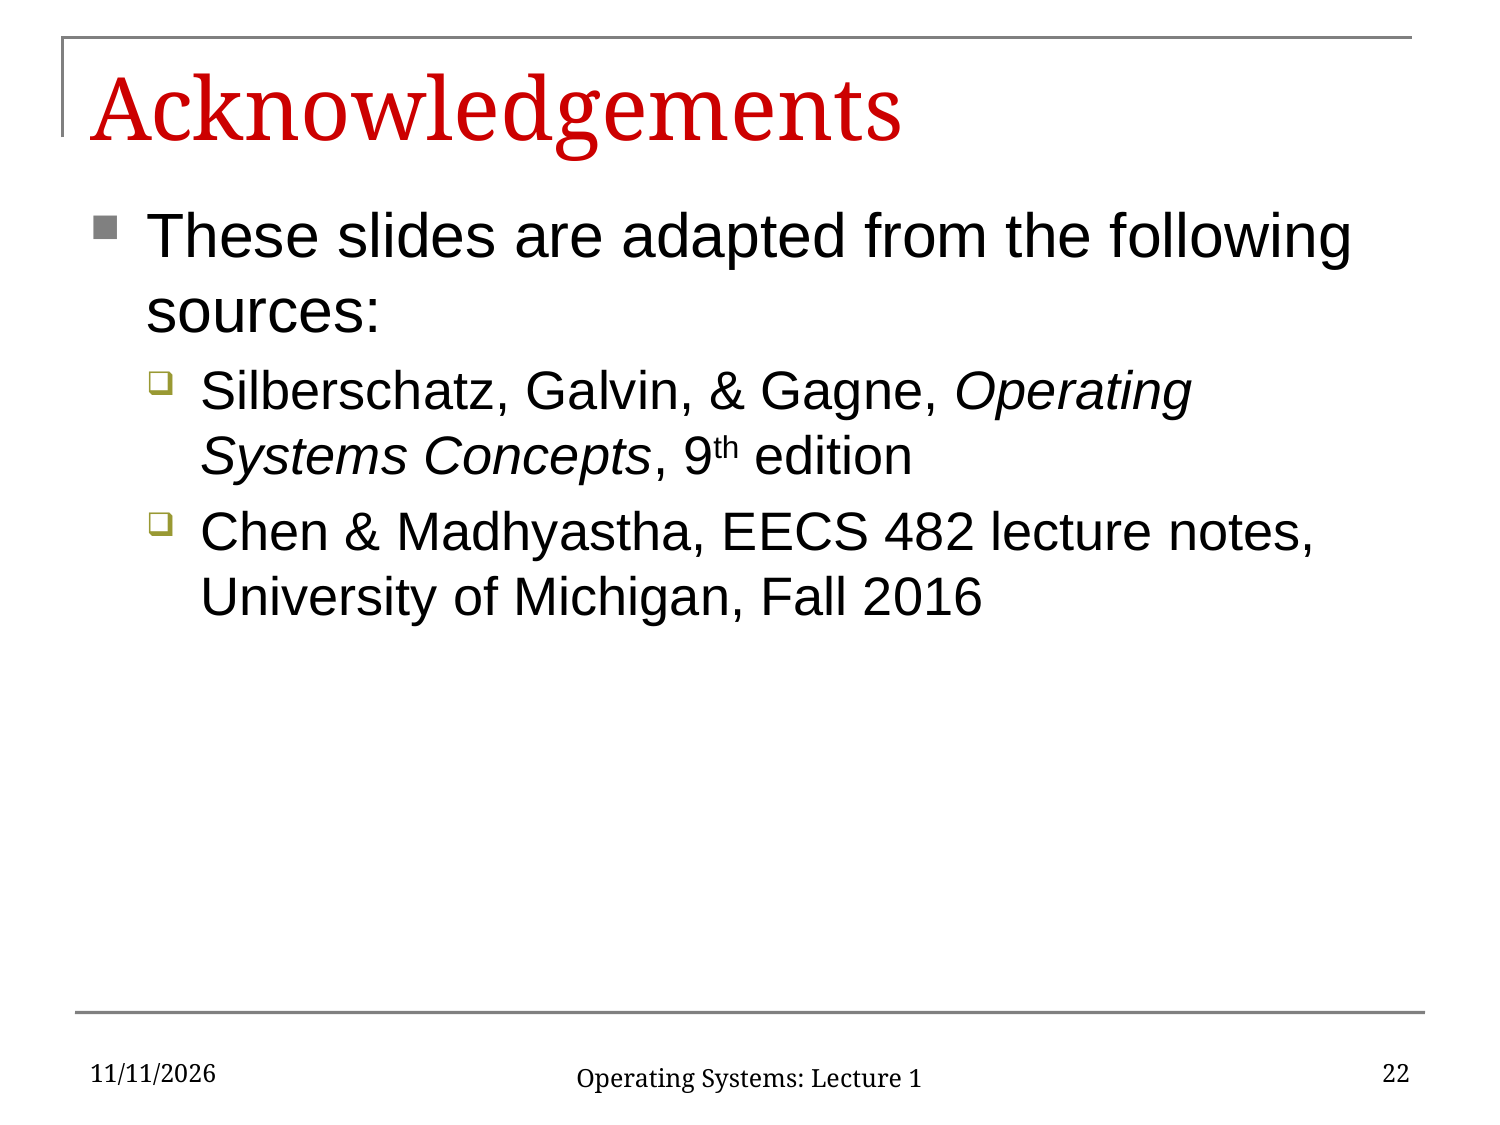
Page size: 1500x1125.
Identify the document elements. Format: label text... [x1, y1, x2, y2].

title Acknowledgements [75, 45, 1425, 163]
slide_number 22 [1074, 1023, 1426, 1100]
footer Operating Systems: Lecture 1 [512, 1024, 988, 1101]
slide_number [74, 1023, 426, 1100]
list These slides are adapted from the following sources: Silberschatz, Galvin, & Gagne, Operating Systems Concepts, 9th edition Chen & Madhyastha, EECS 482 lecture notes, University of Michigan, Fall 2016 [75, 187, 1425, 1006]
